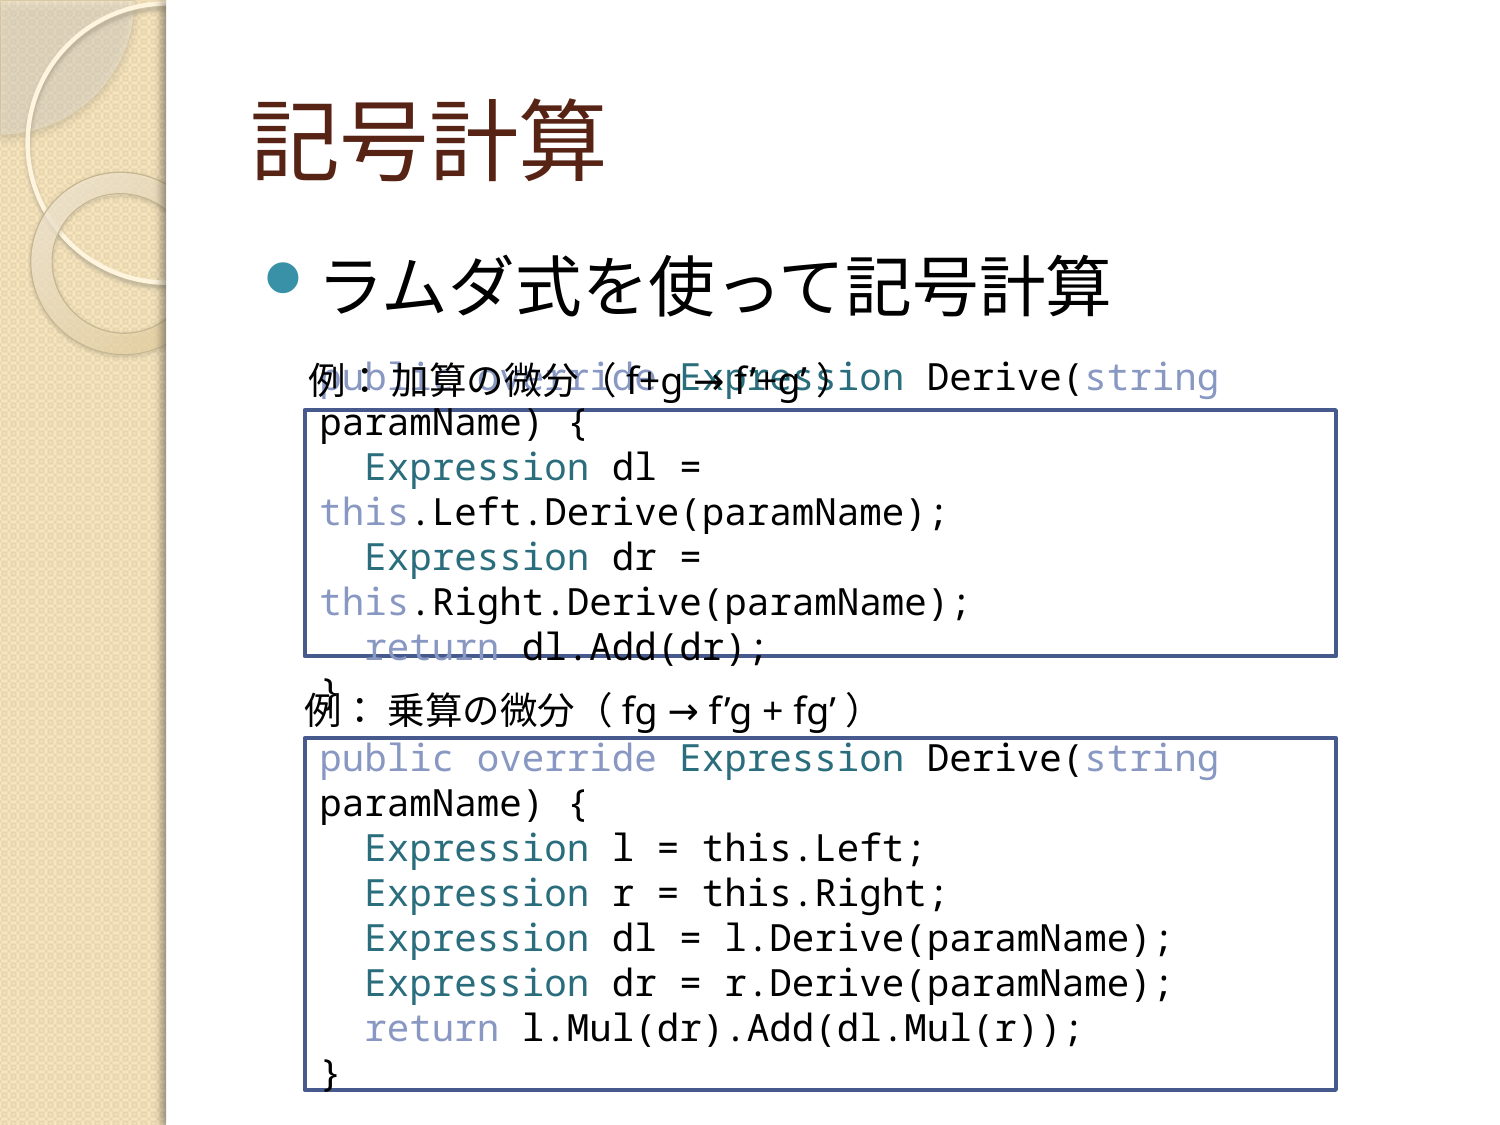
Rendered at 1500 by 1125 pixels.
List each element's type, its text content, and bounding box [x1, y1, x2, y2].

list ラムダ式を使って記号計算 [235, 237, 1466, 1025]
title 記号計算 [235, 45, 1466, 233]
text_box 例： 加算の微分（f+g → f’+g’） [293, 349, 869, 410]
text_box public override Expression Derive(string paramName) { Expression dl = this.Left.Derive(paramName); Expression dr = this.Right.Derive(paramName); return dl.Add(dr); } [303, 408, 1338, 658]
text_box public override Expression Derive(string paramName) { Expression l = this.Left; Expression r = this.Right; Expression dl = l.Derive(paramName); Expression dr = r.Derive(paramName); return l.Mul(dr).Add(dl.Mul(r)); } [303, 736, 1338, 1092]
text_box 例： 乗算の微分（fg → f’g + fg’） [289, 679, 898, 740]
